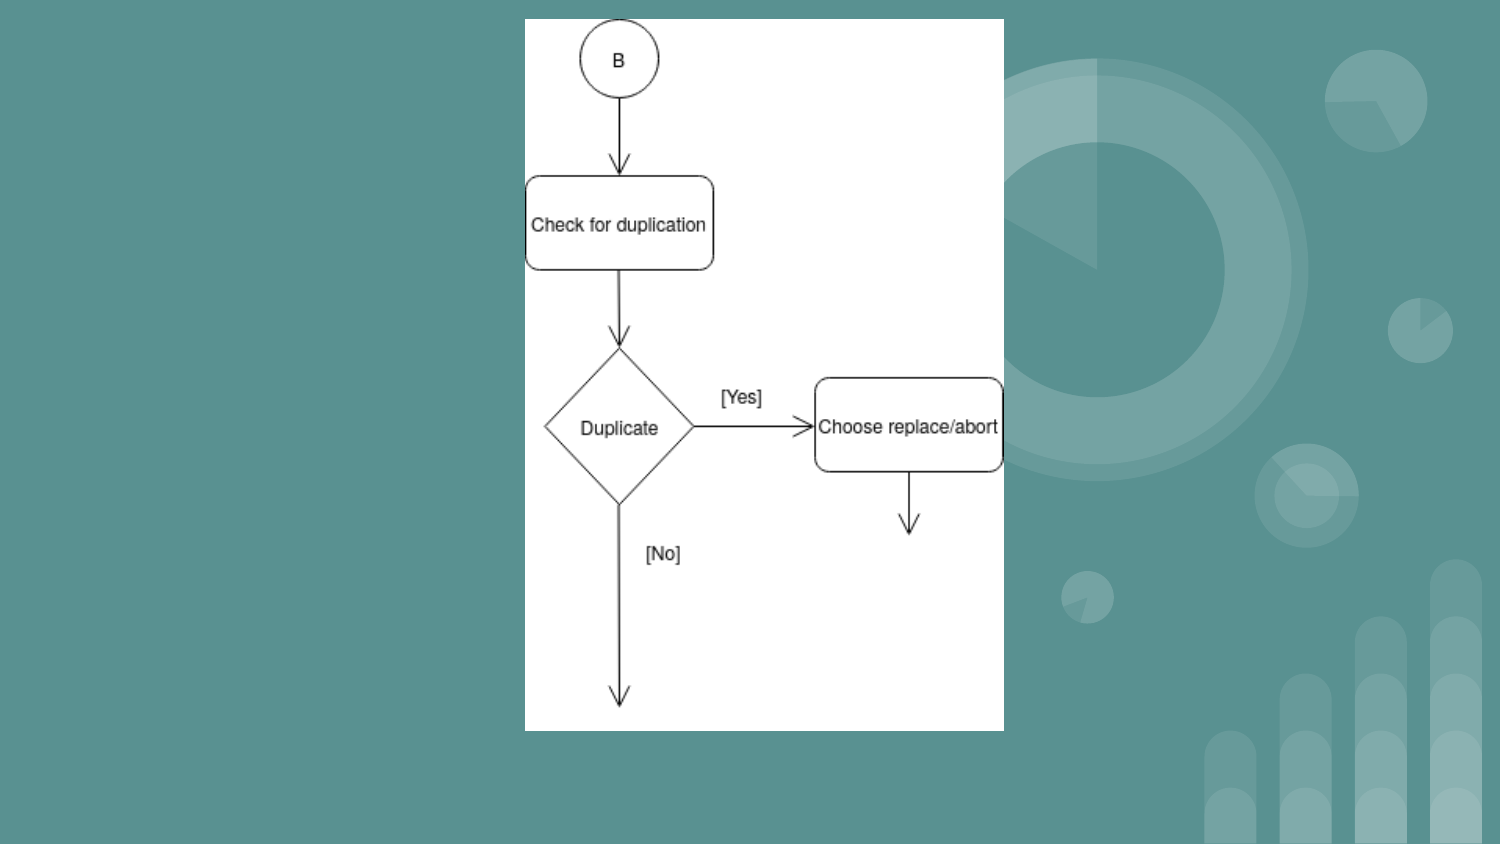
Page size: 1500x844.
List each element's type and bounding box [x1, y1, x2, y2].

picture [524, 19, 1004, 731]
